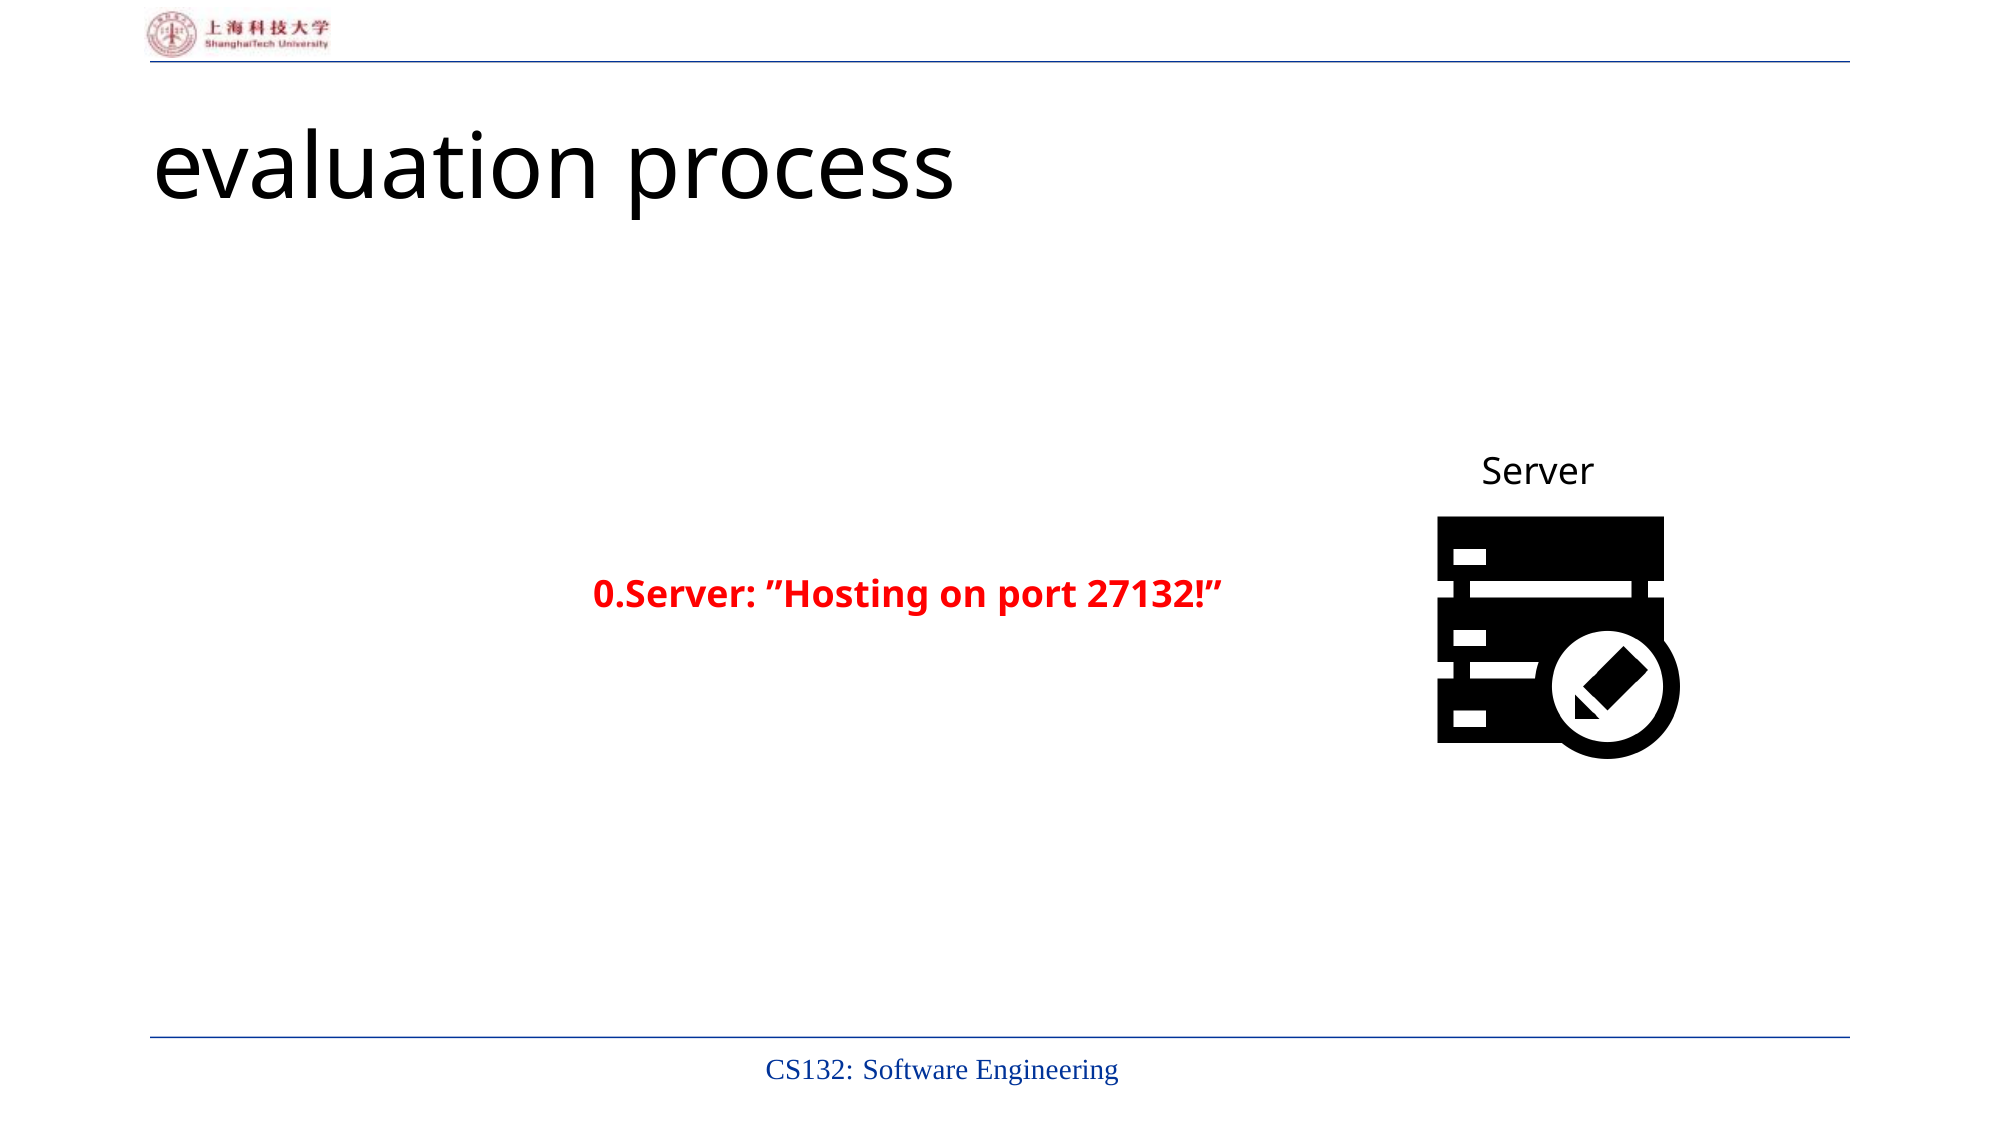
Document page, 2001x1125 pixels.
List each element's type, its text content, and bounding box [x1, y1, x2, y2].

title evaluation process [137, 59, 1863, 278]
text_box Server [1466, 439, 1635, 500]
text_box 0.Server: ”Hosting on port 27132!” [578, 562, 1247, 623]
picture [1421, 500, 1680, 759]
picture [144, 7, 331, 58]
